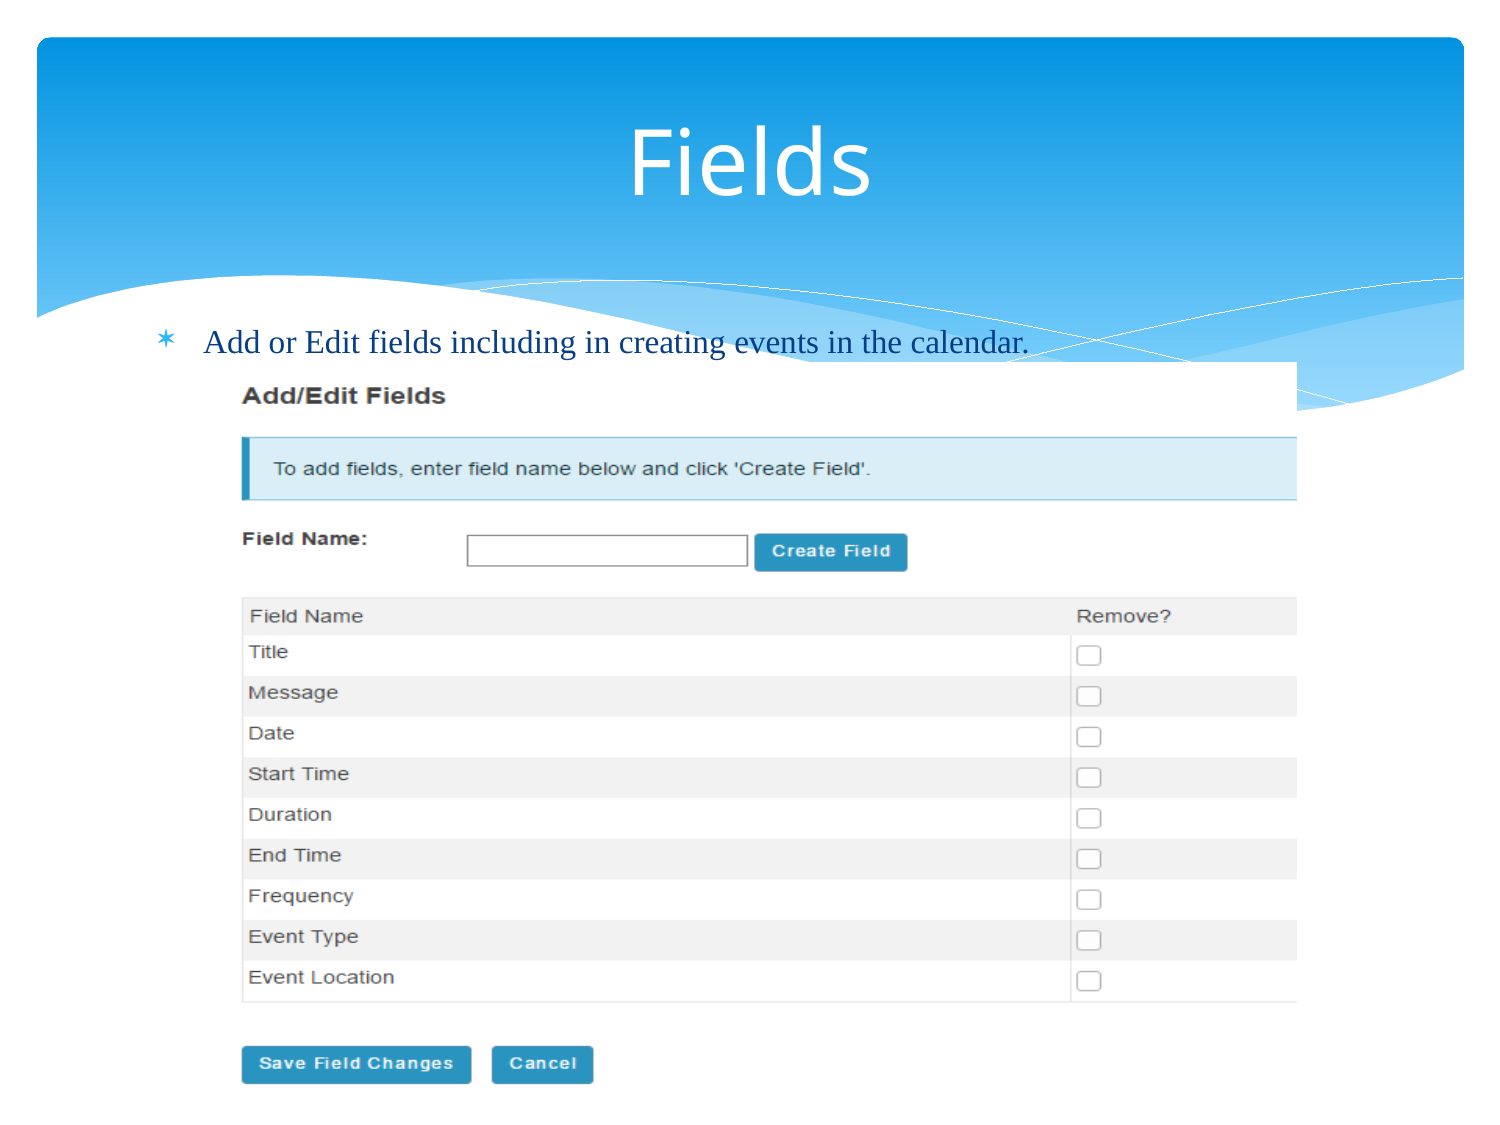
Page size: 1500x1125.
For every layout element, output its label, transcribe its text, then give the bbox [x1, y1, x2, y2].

title Fields [75, 55, 1425, 261]
picture [202, 362, 1298, 1088]
list Add or Edit fields including in creating events in the calendar. [143, 312, 1359, 1005]
